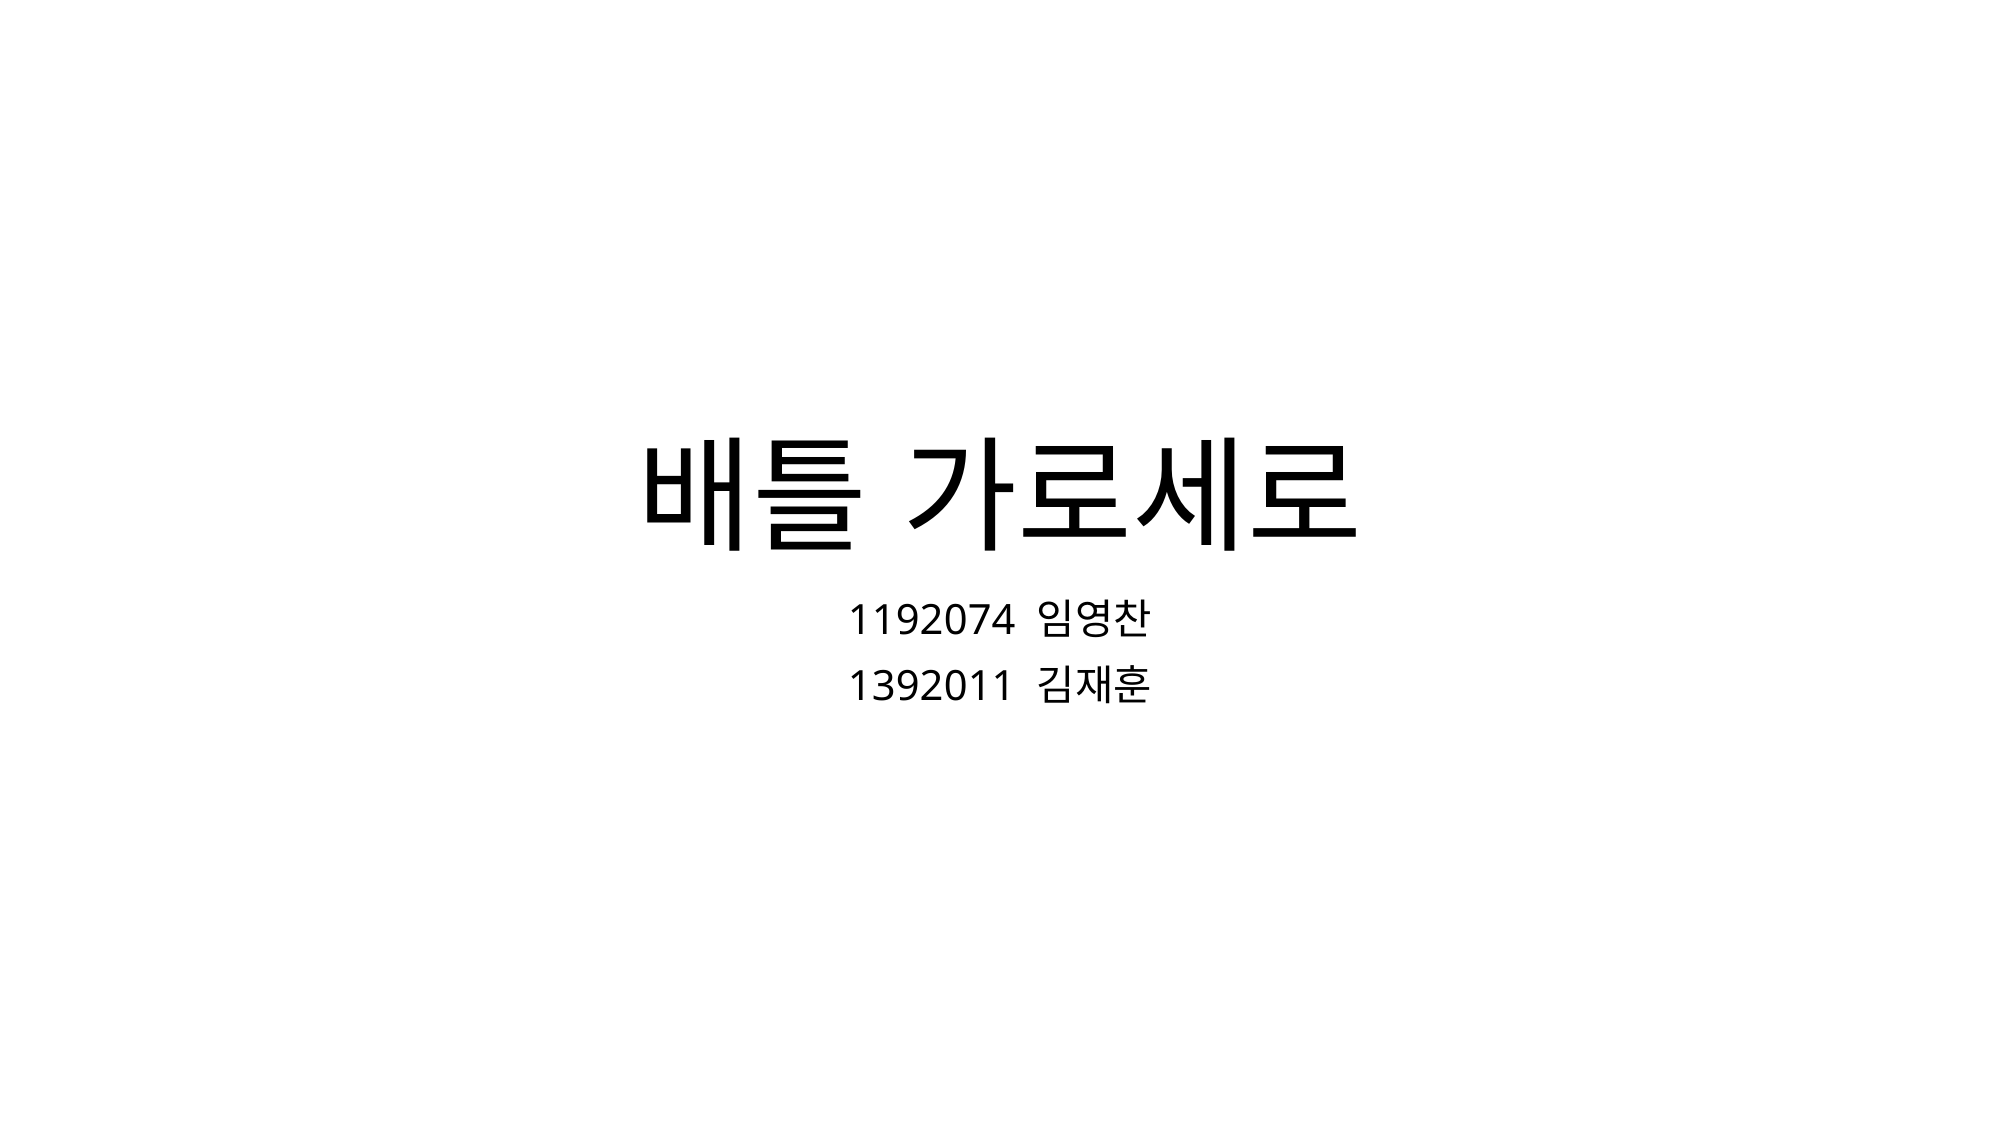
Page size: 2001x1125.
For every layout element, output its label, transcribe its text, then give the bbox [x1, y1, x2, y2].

title 배틀 가로세로 [249, 184, 1750, 576]
subtitle 1192074 임영찬 1392011 김재훈 [249, 590, 1750, 863]
